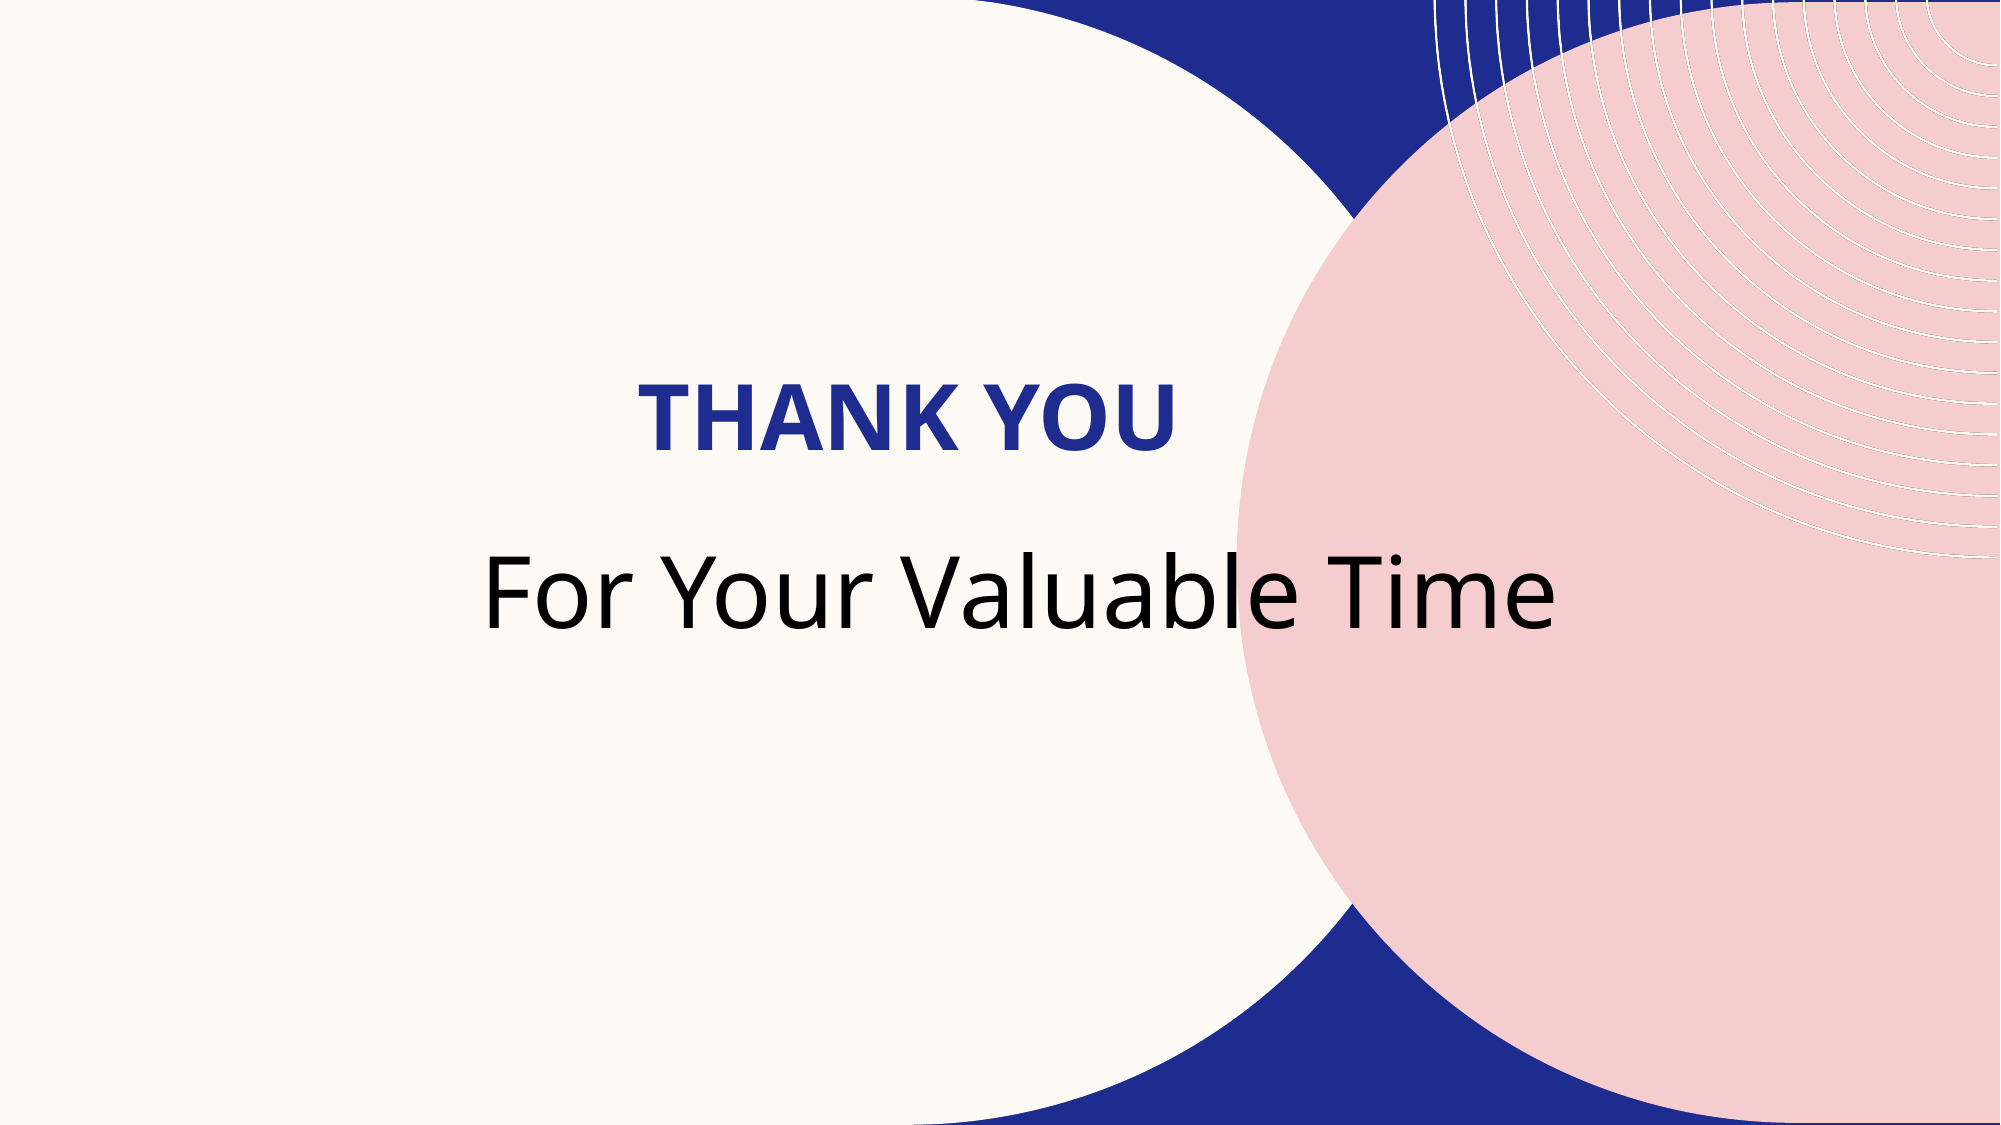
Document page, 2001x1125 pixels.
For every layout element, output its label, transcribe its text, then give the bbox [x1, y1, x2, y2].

title THANK YOU [622, 367, 1307, 477]
picture [1433, 0, 1997, 559]
subtitle For Your Valuable Time [465, 529, 1663, 941]
